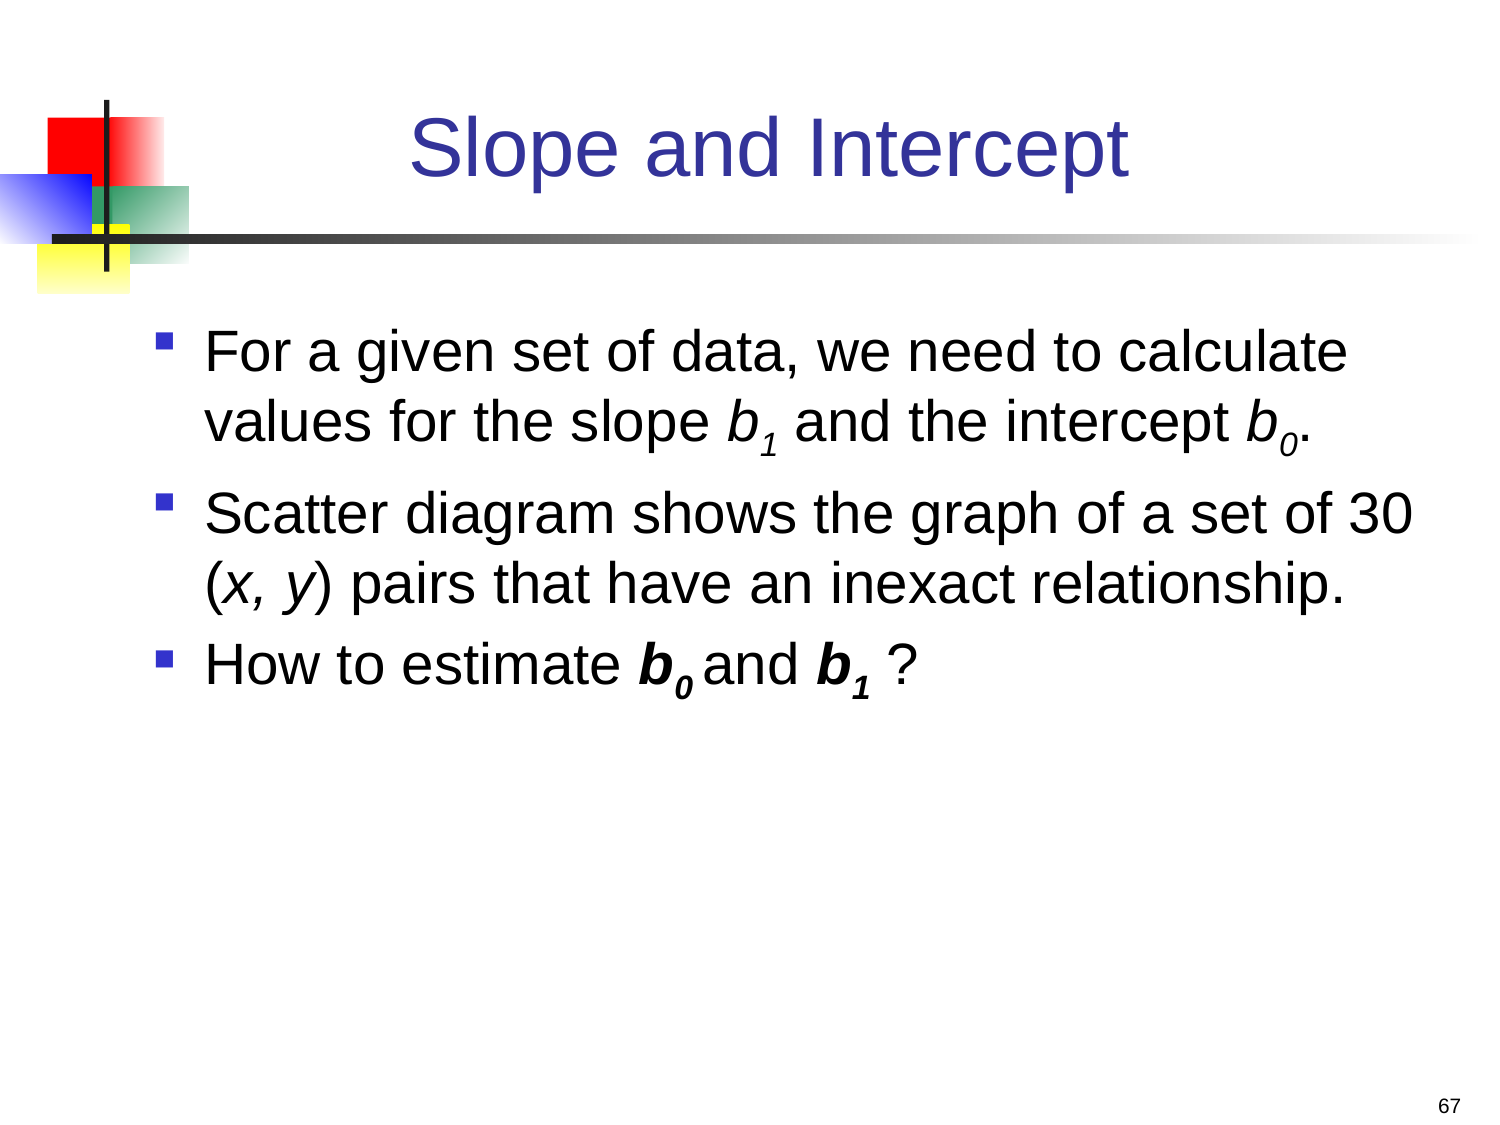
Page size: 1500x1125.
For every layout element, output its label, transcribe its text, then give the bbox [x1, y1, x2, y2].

list For a given set of data, we need to calculate values for the slope b1 and the intercept b0. Scatter diagram shows the graph of a set of 30 (x, y) pairs that have an inexact relationship. How to estimate b0 and b1 ? [137, 306, 1463, 1050]
title Slope and Intercept [188, 37, 1350, 200]
slide_number 67 [1125, 1071, 1475, 1125]
